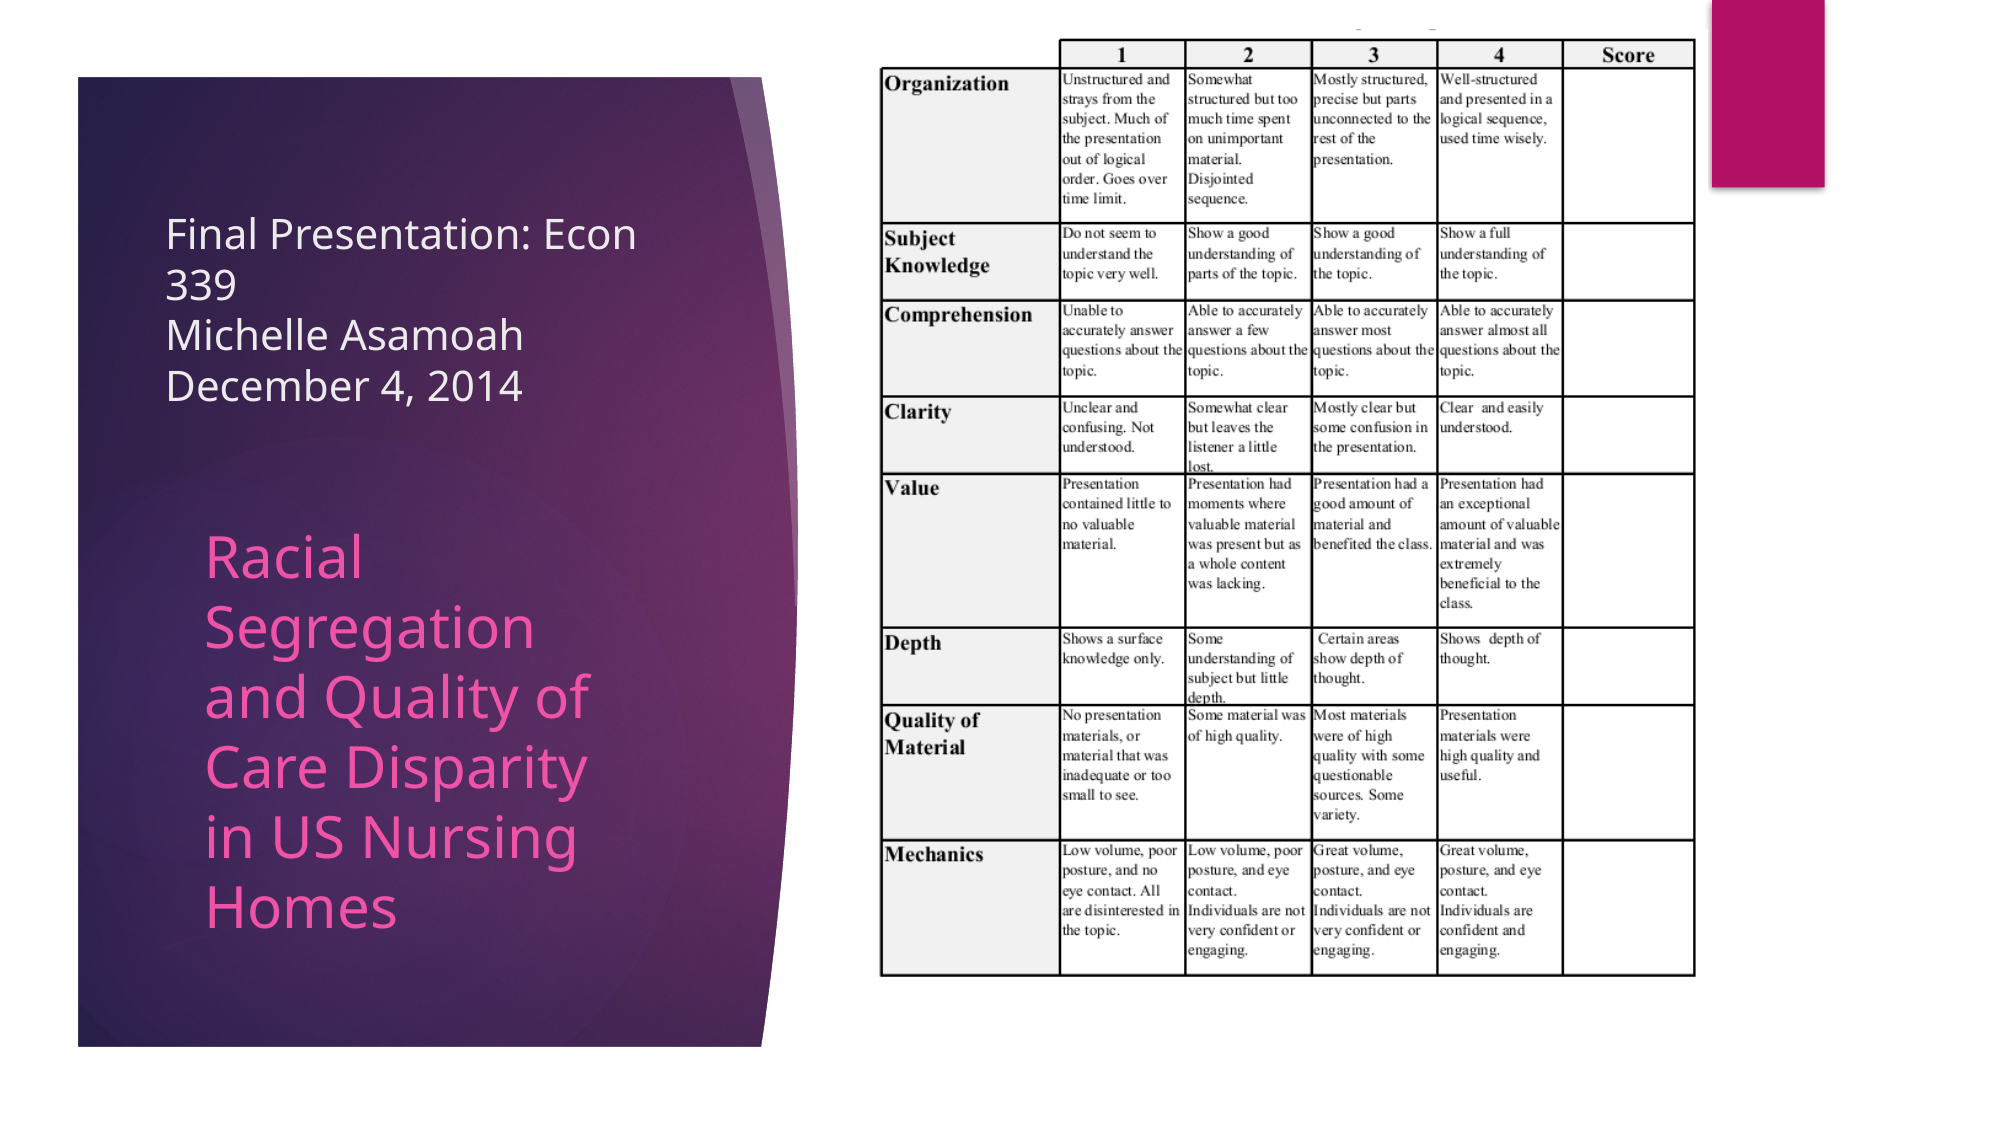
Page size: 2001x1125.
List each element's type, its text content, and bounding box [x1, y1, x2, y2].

title Final Presentation: Econ 339 Michelle Asamoah December 4, 2014 [150, 198, 726, 418]
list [855, 29, 1708, 988]
list Racial Segregation and Quality of Care Disparity in US Nursing Homes [189, 513, 648, 989]
